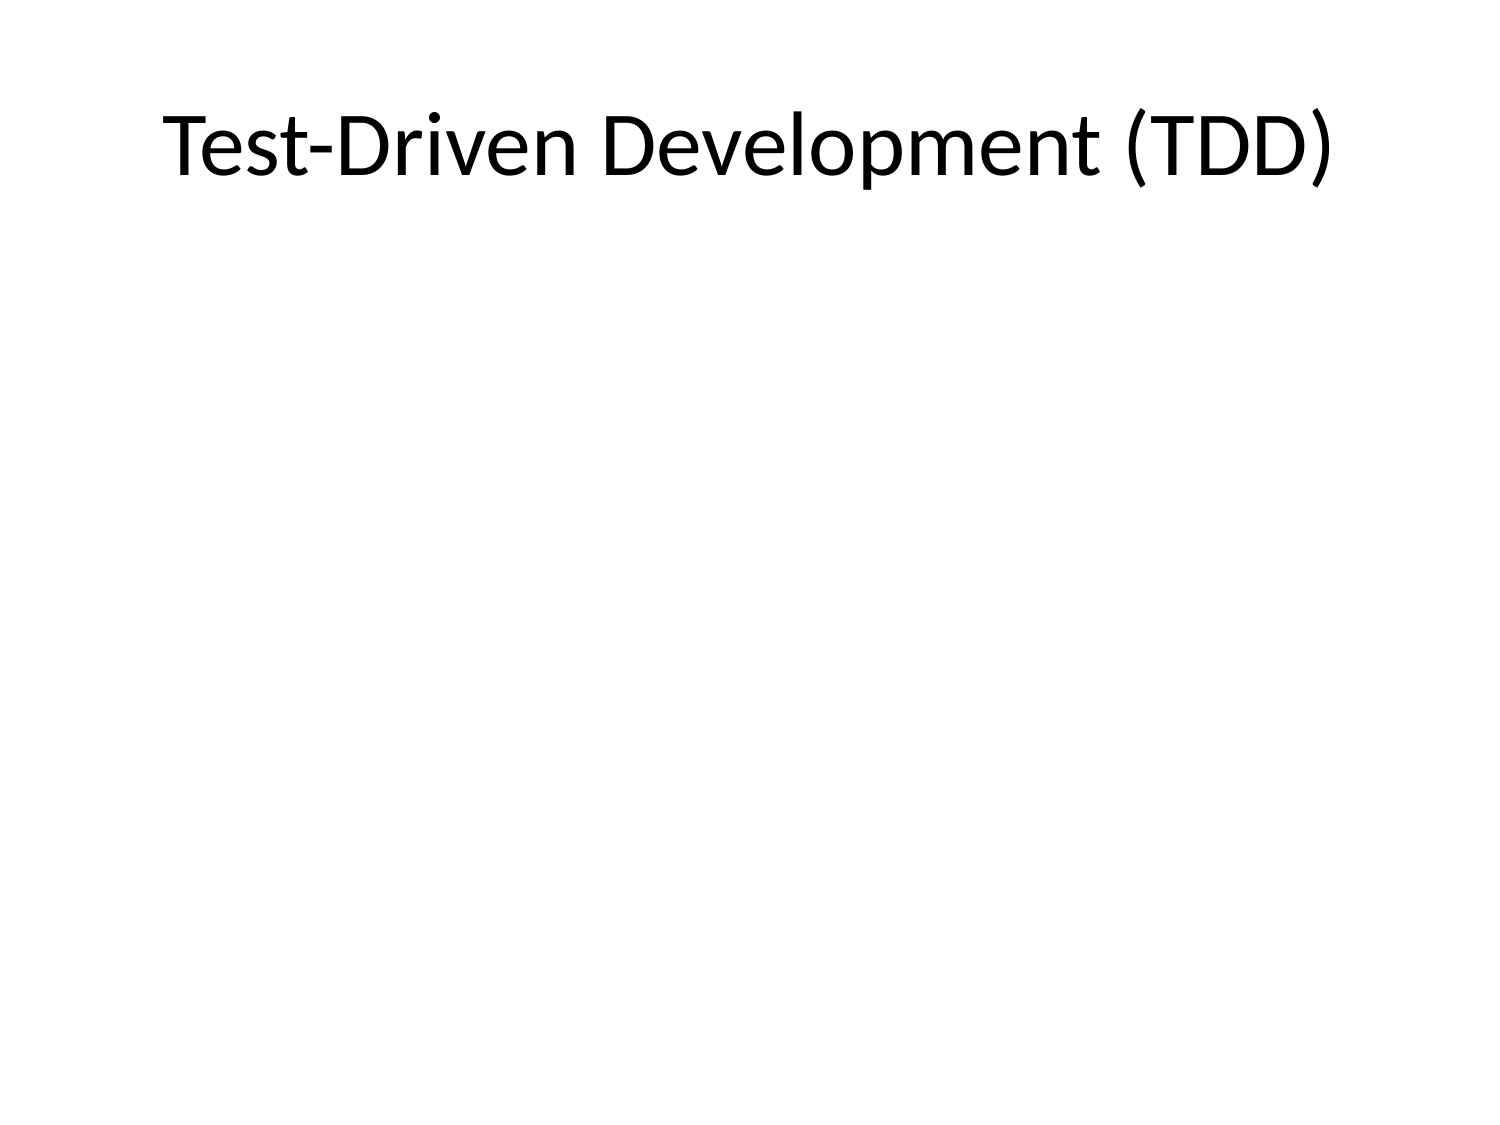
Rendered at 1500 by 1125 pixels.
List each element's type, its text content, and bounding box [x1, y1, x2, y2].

title Test-Driven Development (TDD) [75, 45, 1425, 233]
